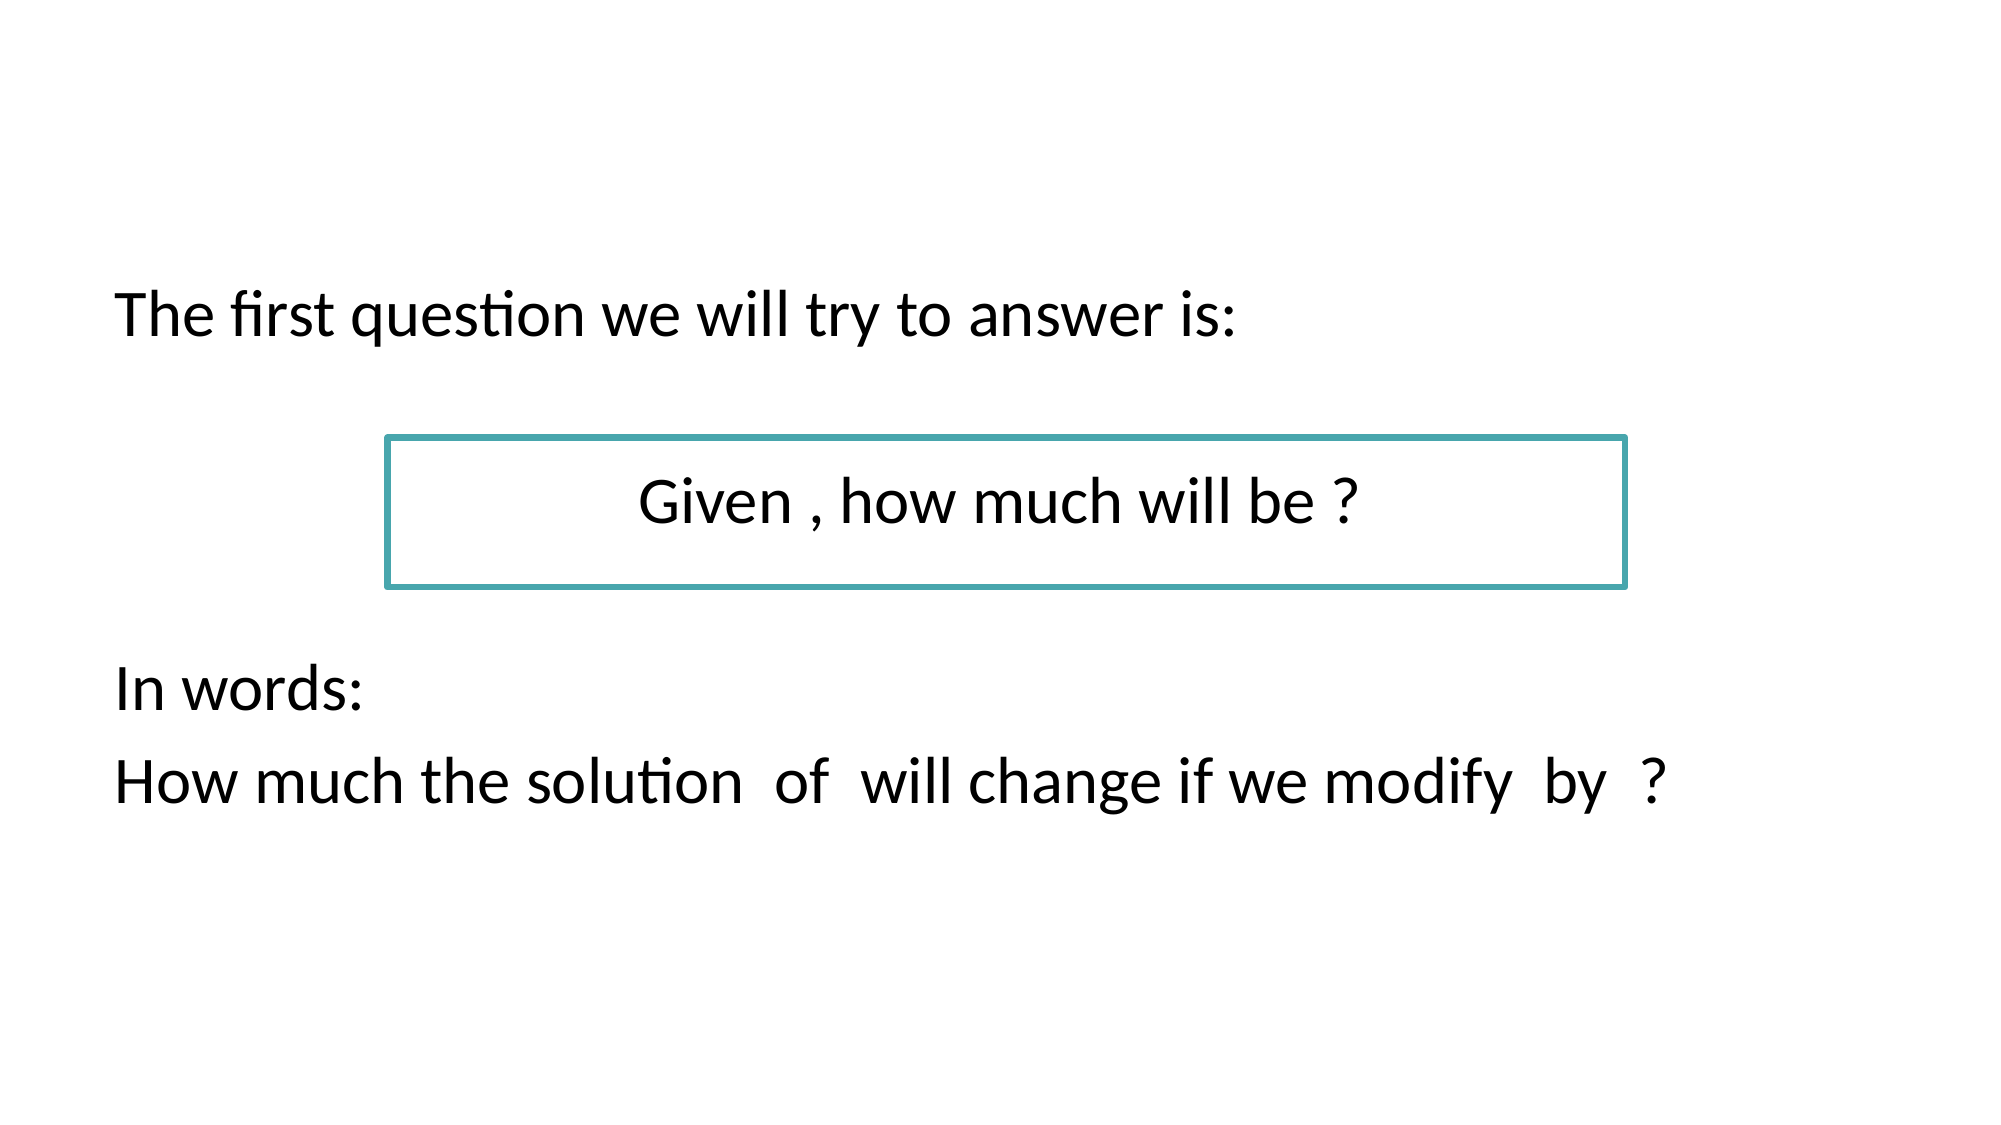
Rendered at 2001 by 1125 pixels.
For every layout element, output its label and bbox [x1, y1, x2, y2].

text_box [385, 435, 1627, 589]
